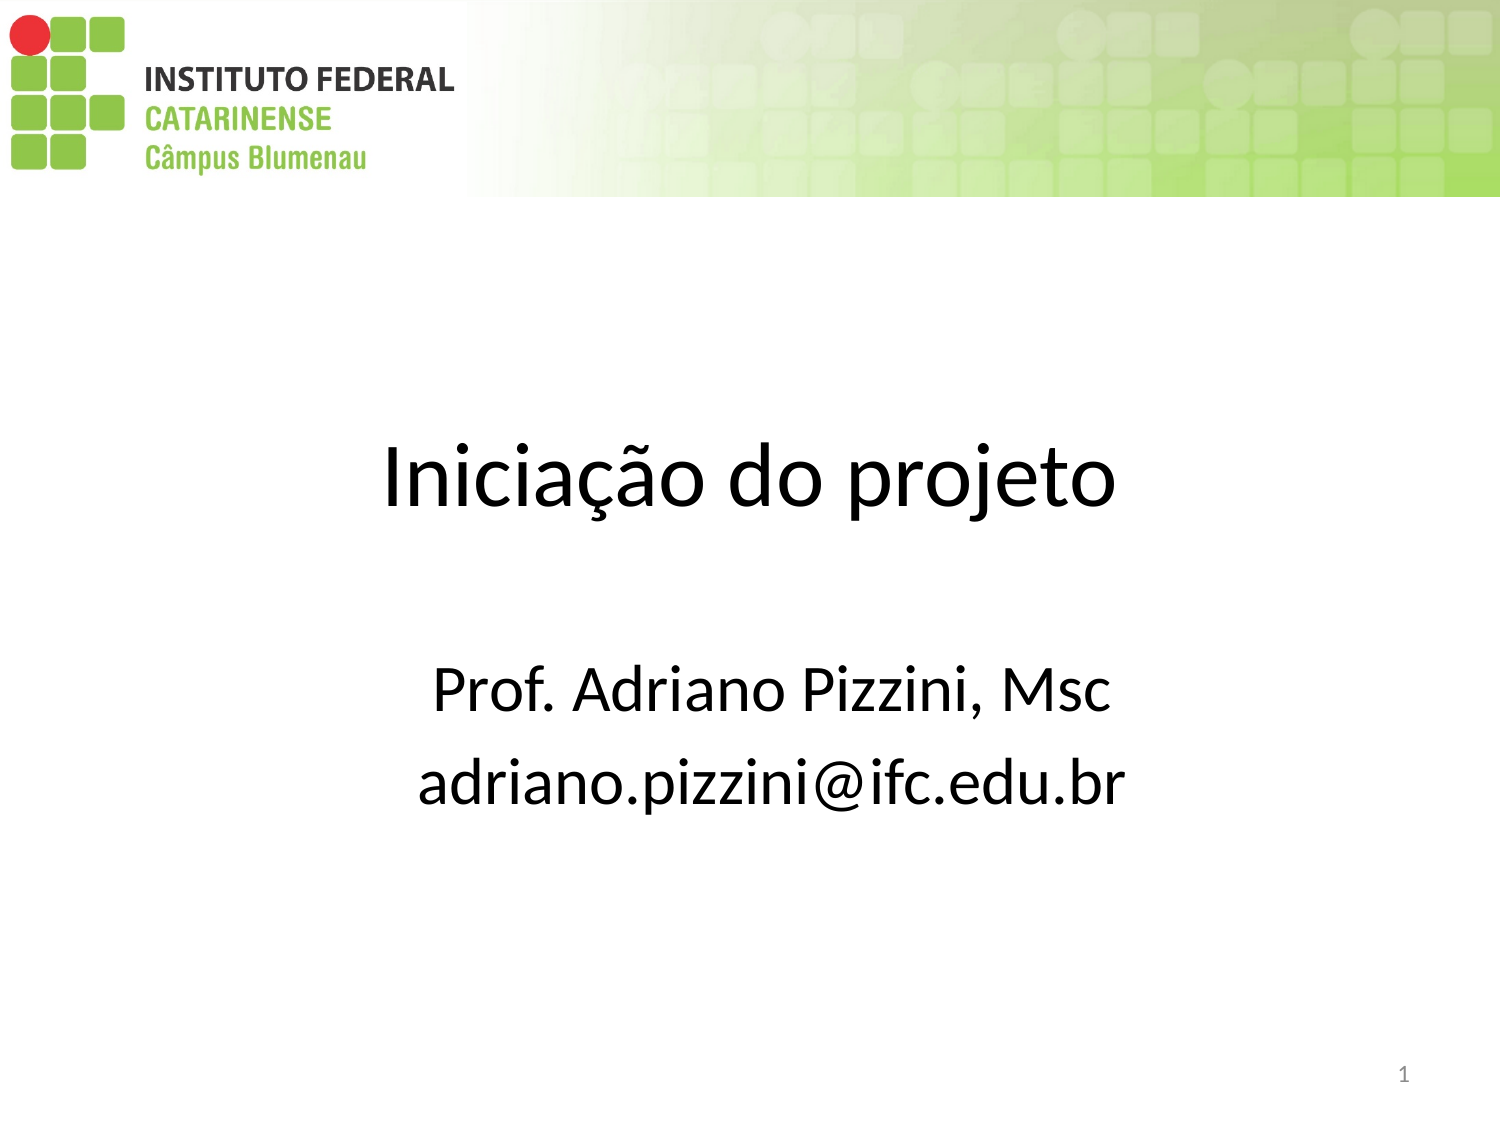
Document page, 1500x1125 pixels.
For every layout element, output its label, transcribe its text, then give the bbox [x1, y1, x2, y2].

subtitle Prof. Adriano Pizzini, Msc adriano.pizzini@ifc.edu.br [225, 637, 1320, 925]
picture [0, 0, 1500, 197]
title Iniciação do projeto [112, 349, 1388, 591]
slide_number 1 [1074, 1042, 1425, 1103]
